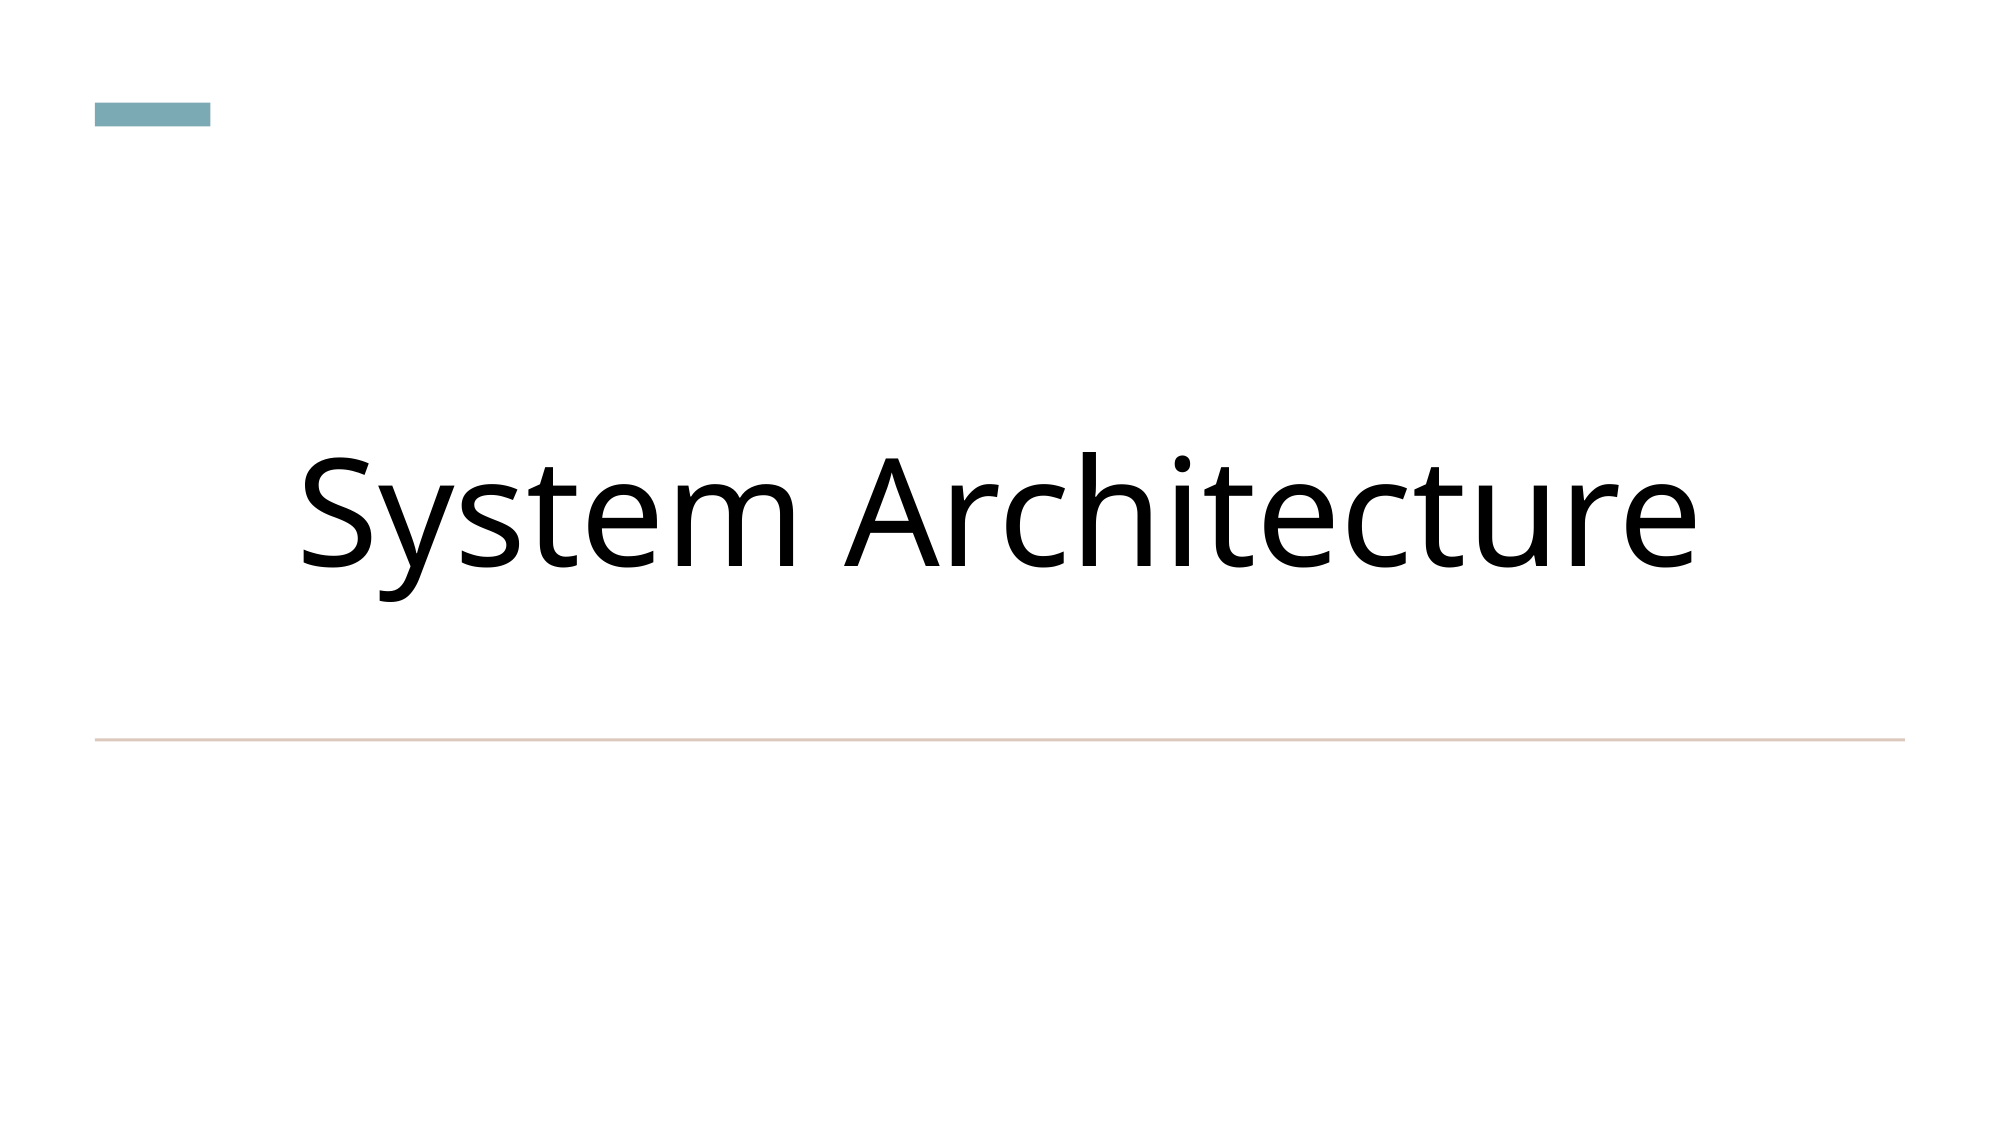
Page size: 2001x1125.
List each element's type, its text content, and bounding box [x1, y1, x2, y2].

title System Architecture [249, 366, 1750, 759]
